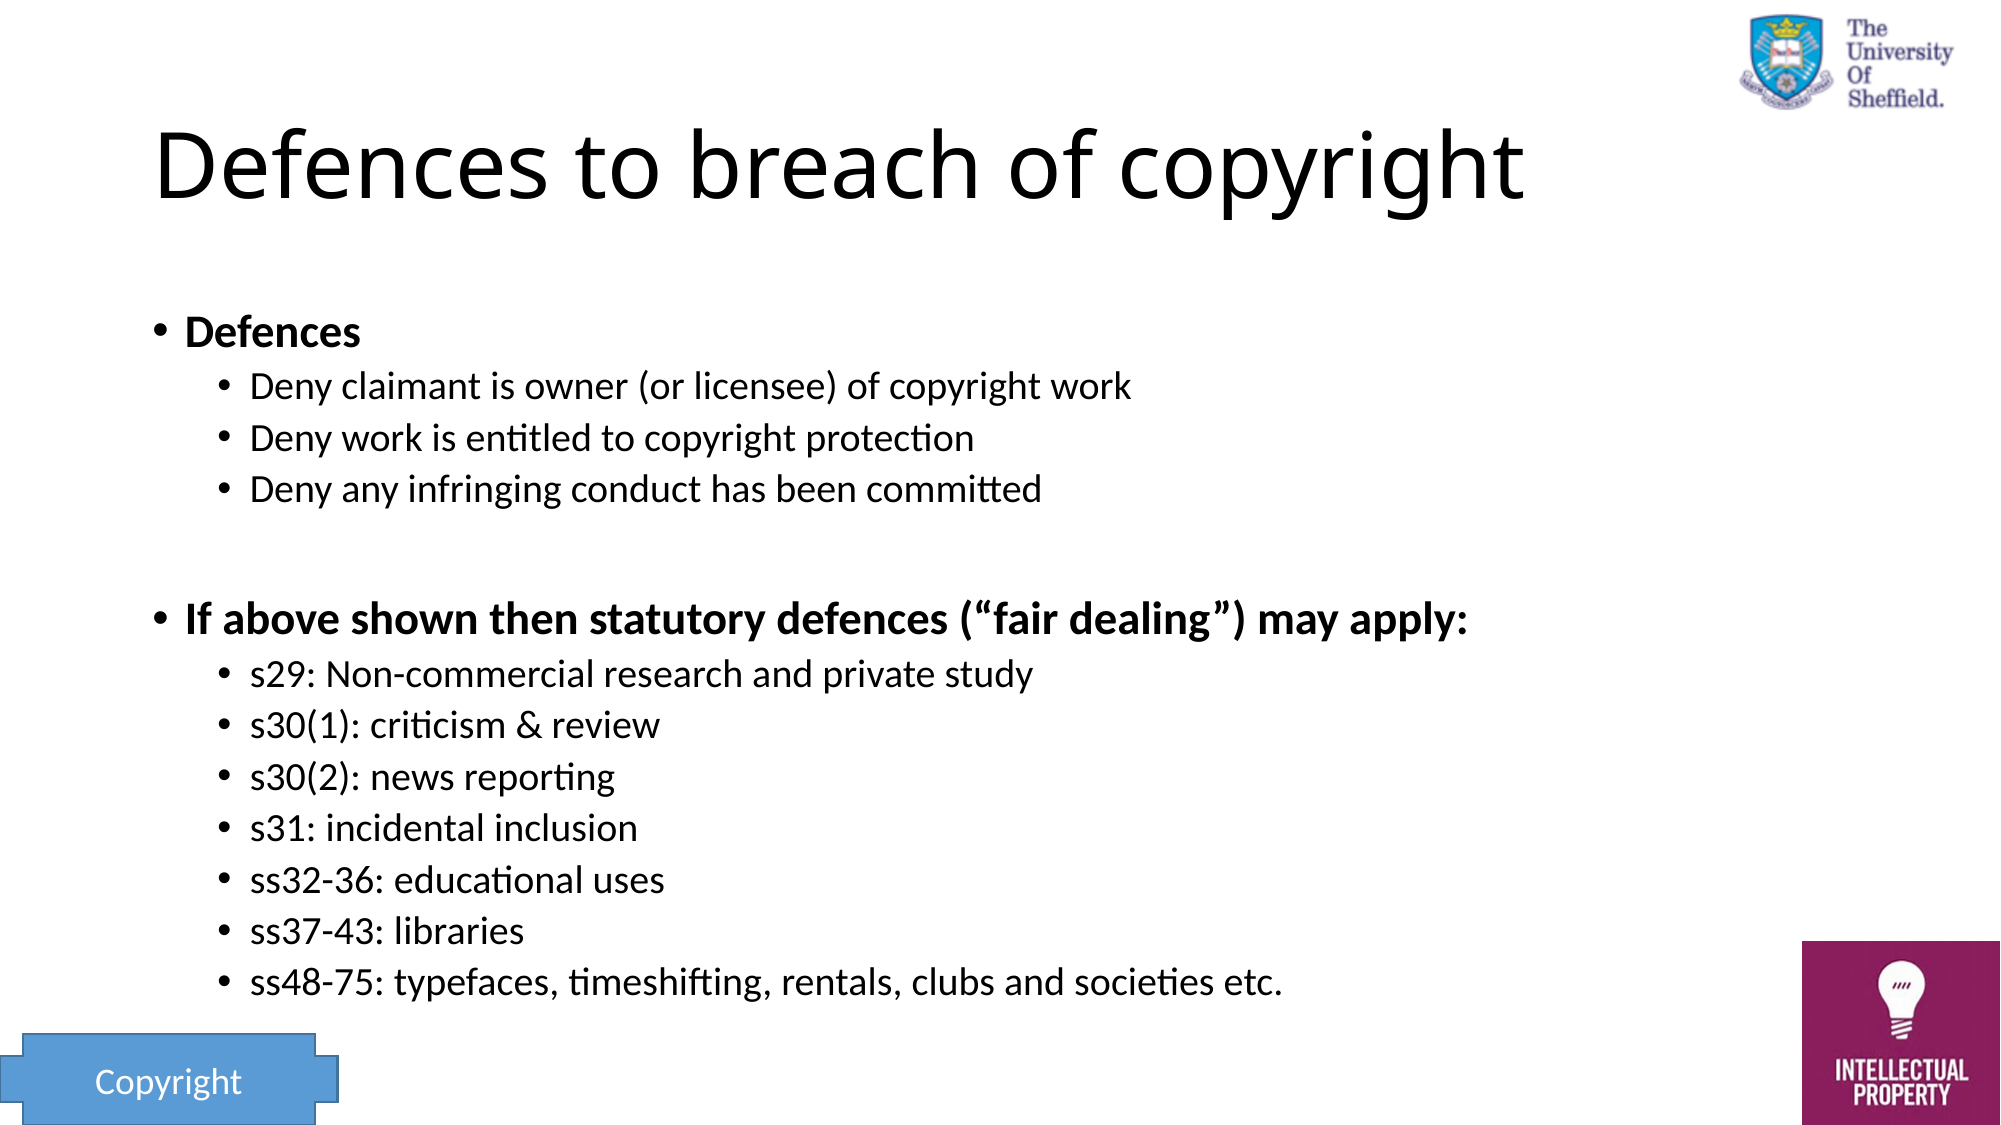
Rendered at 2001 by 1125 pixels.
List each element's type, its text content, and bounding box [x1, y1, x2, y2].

list Defences Deny claimant is owner (or licensee) of copyright work Deny work is entitled to copyright protection Deny any infringing conduct has been committed If above shown then statutory defences (“fair dealing”) may apply: s29: Non-commercial research and private study s30(1): criticism & review s30(2): news reporting s31: incidental inclusion ss32-36: educational uses ss37-43: libraries ss48-75: typefaces, timeshifting, rentals, clubs and societies etc. [137, 299, 1863, 1014]
picture [1705, 0, 2000, 125]
title Defences to breach of copyright [137, 59, 1863, 278]
text_box Copyright [0, 1033, 339, 1125]
picture [1801, 941, 2000, 1125]
